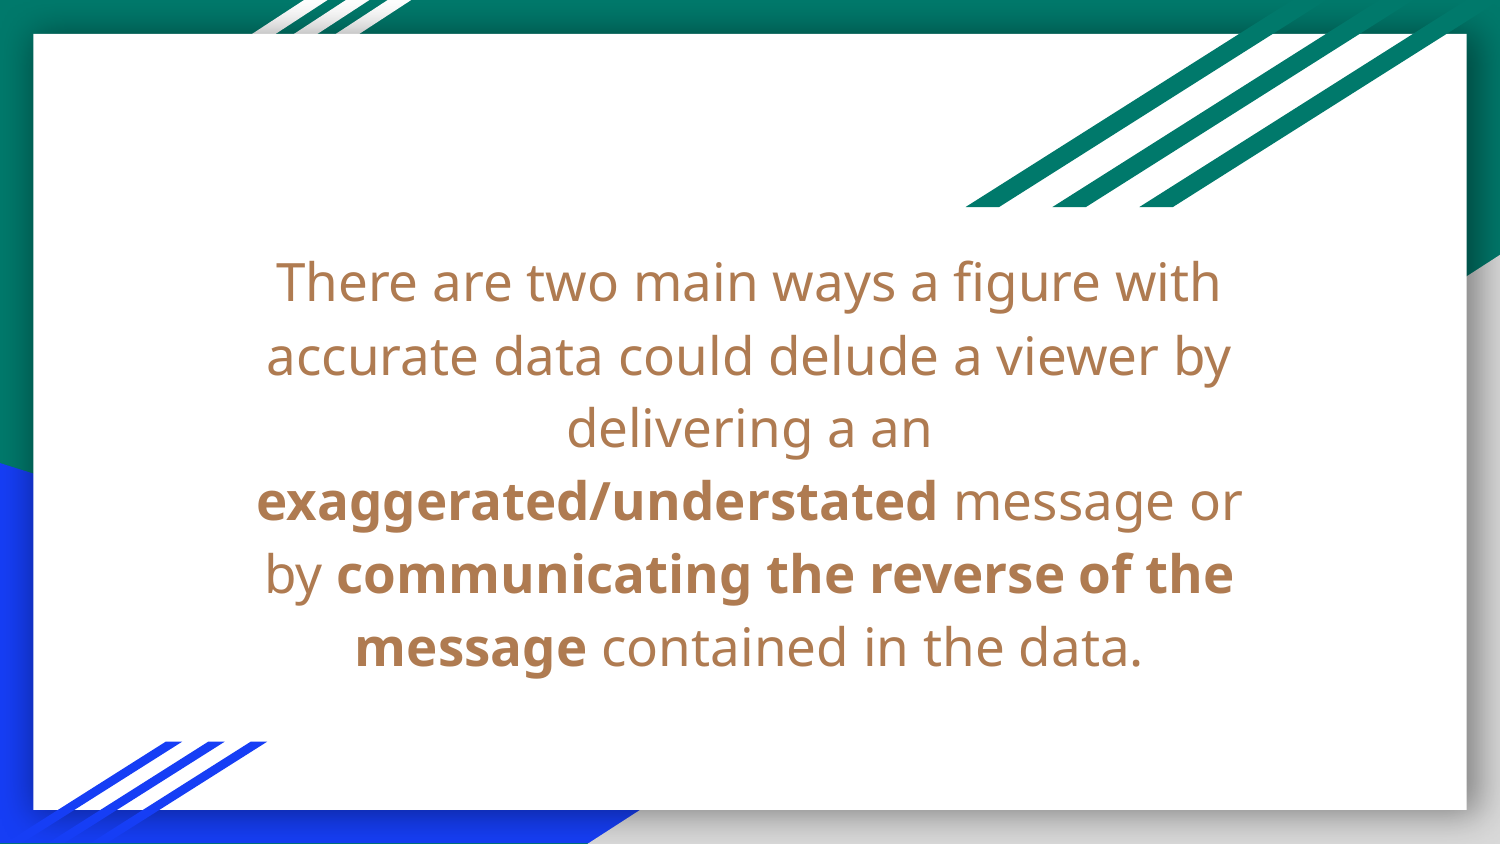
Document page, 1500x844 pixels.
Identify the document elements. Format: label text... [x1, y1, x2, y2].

title There are two main ways a figure with accurate data could delude a viewer by delivering a an exaggerated/understated message or by communicating the reverse of the message contained in the data. [227, 322, 1273, 740]
